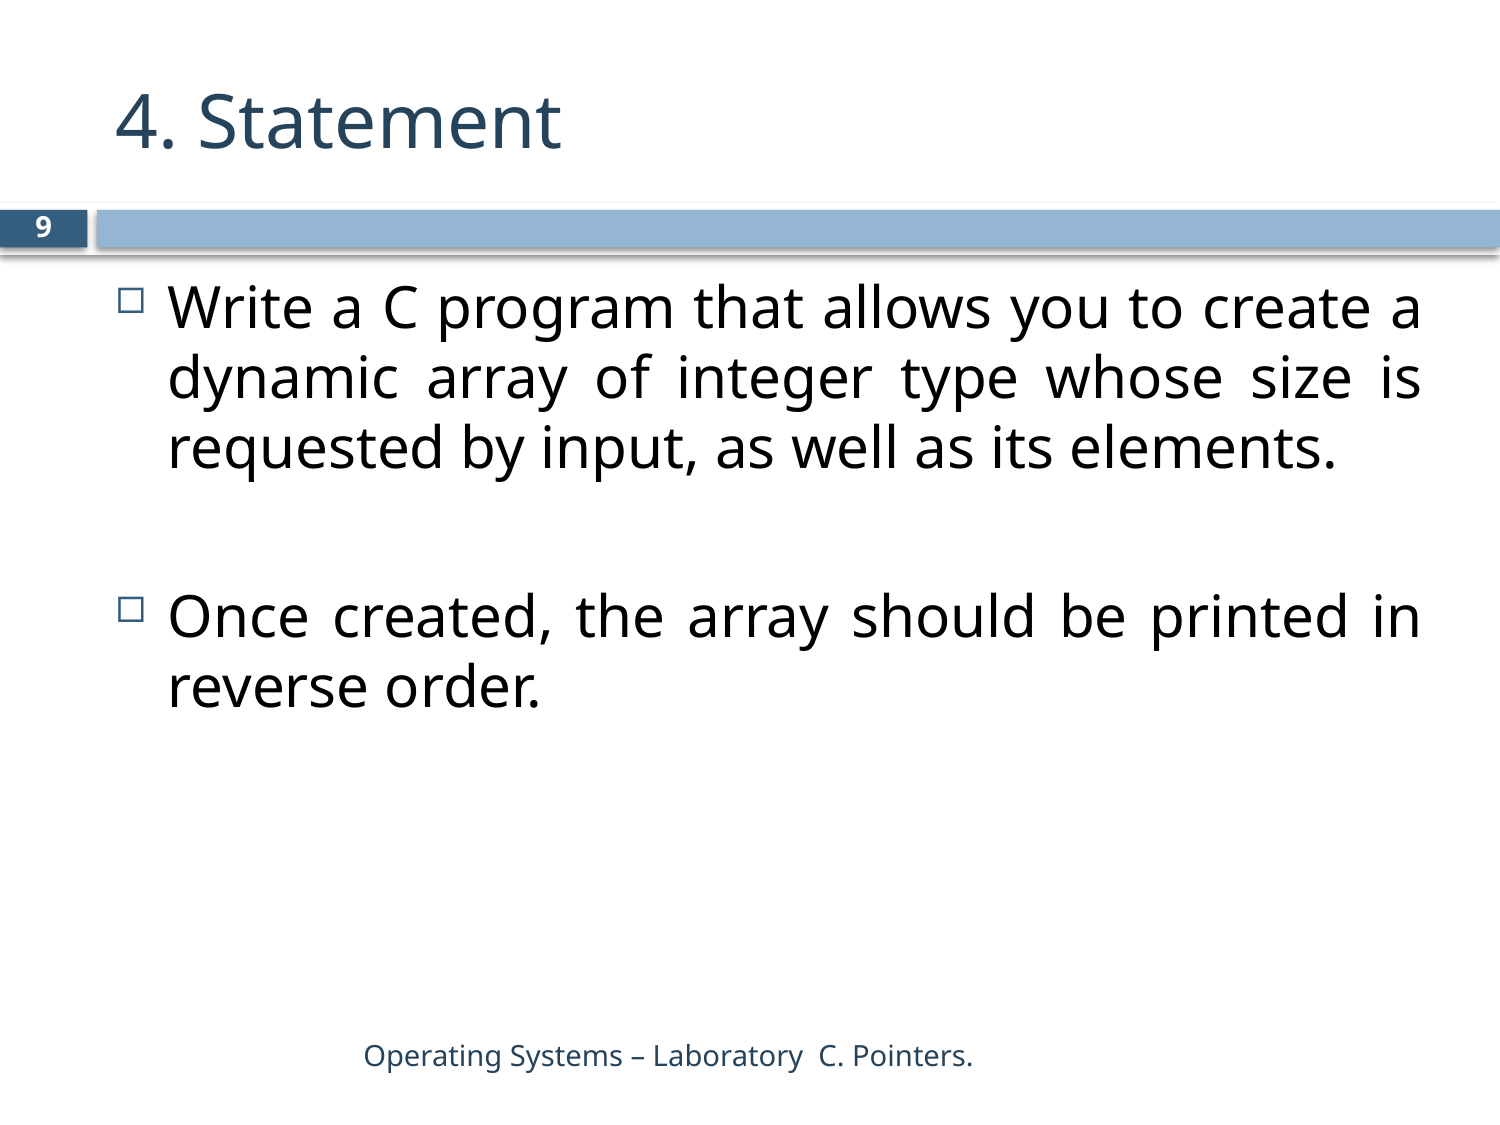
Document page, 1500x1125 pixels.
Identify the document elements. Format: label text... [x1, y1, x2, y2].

footer Operating Systems – Laboratory C. Pointers. [99, 1025, 990, 1085]
slide_number 9 [0, 208, 88, 249]
list Write a C program that allows you to create a dynamic array of integer type whose size is requested by input, as well as its elements. Once created, the array should be printed in reverse order. [100, 262, 1439, 929]
title 4. Statement [100, 37, 1439, 201]
